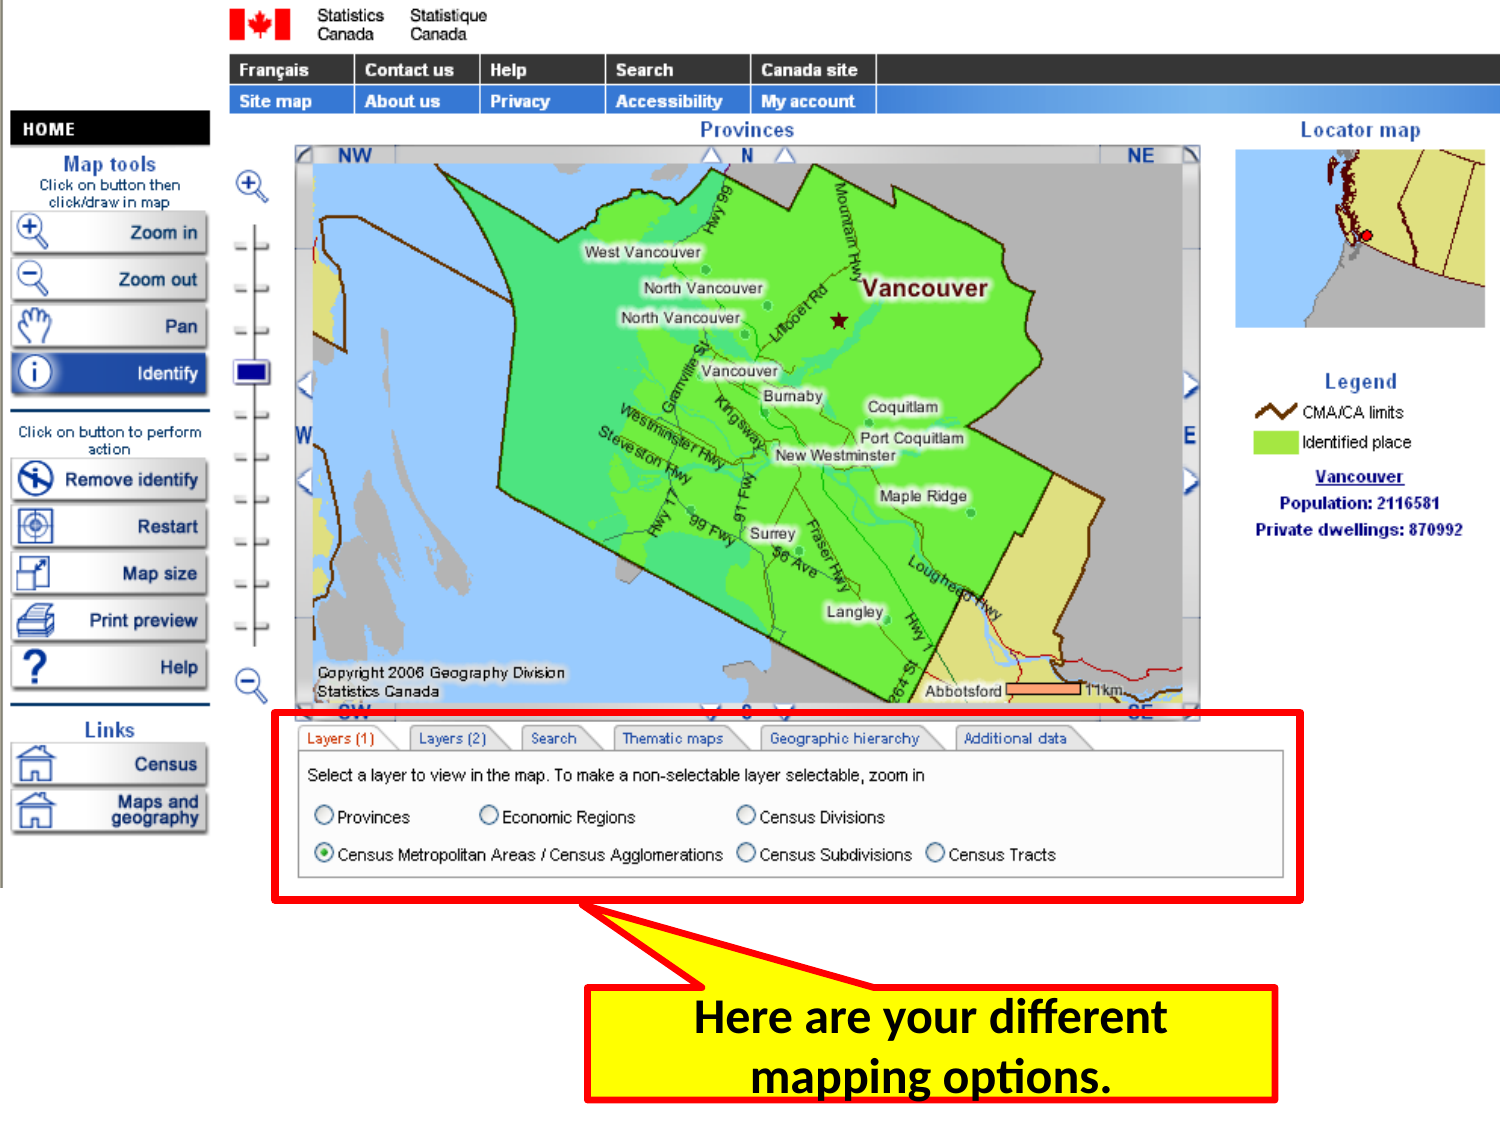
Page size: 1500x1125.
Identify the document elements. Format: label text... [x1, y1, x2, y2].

text_box [273, 895, 1302, 902]
text_box Here are your different mapping options. [580, 902, 1278, 1103]
picture [0, 0, 1500, 888]
